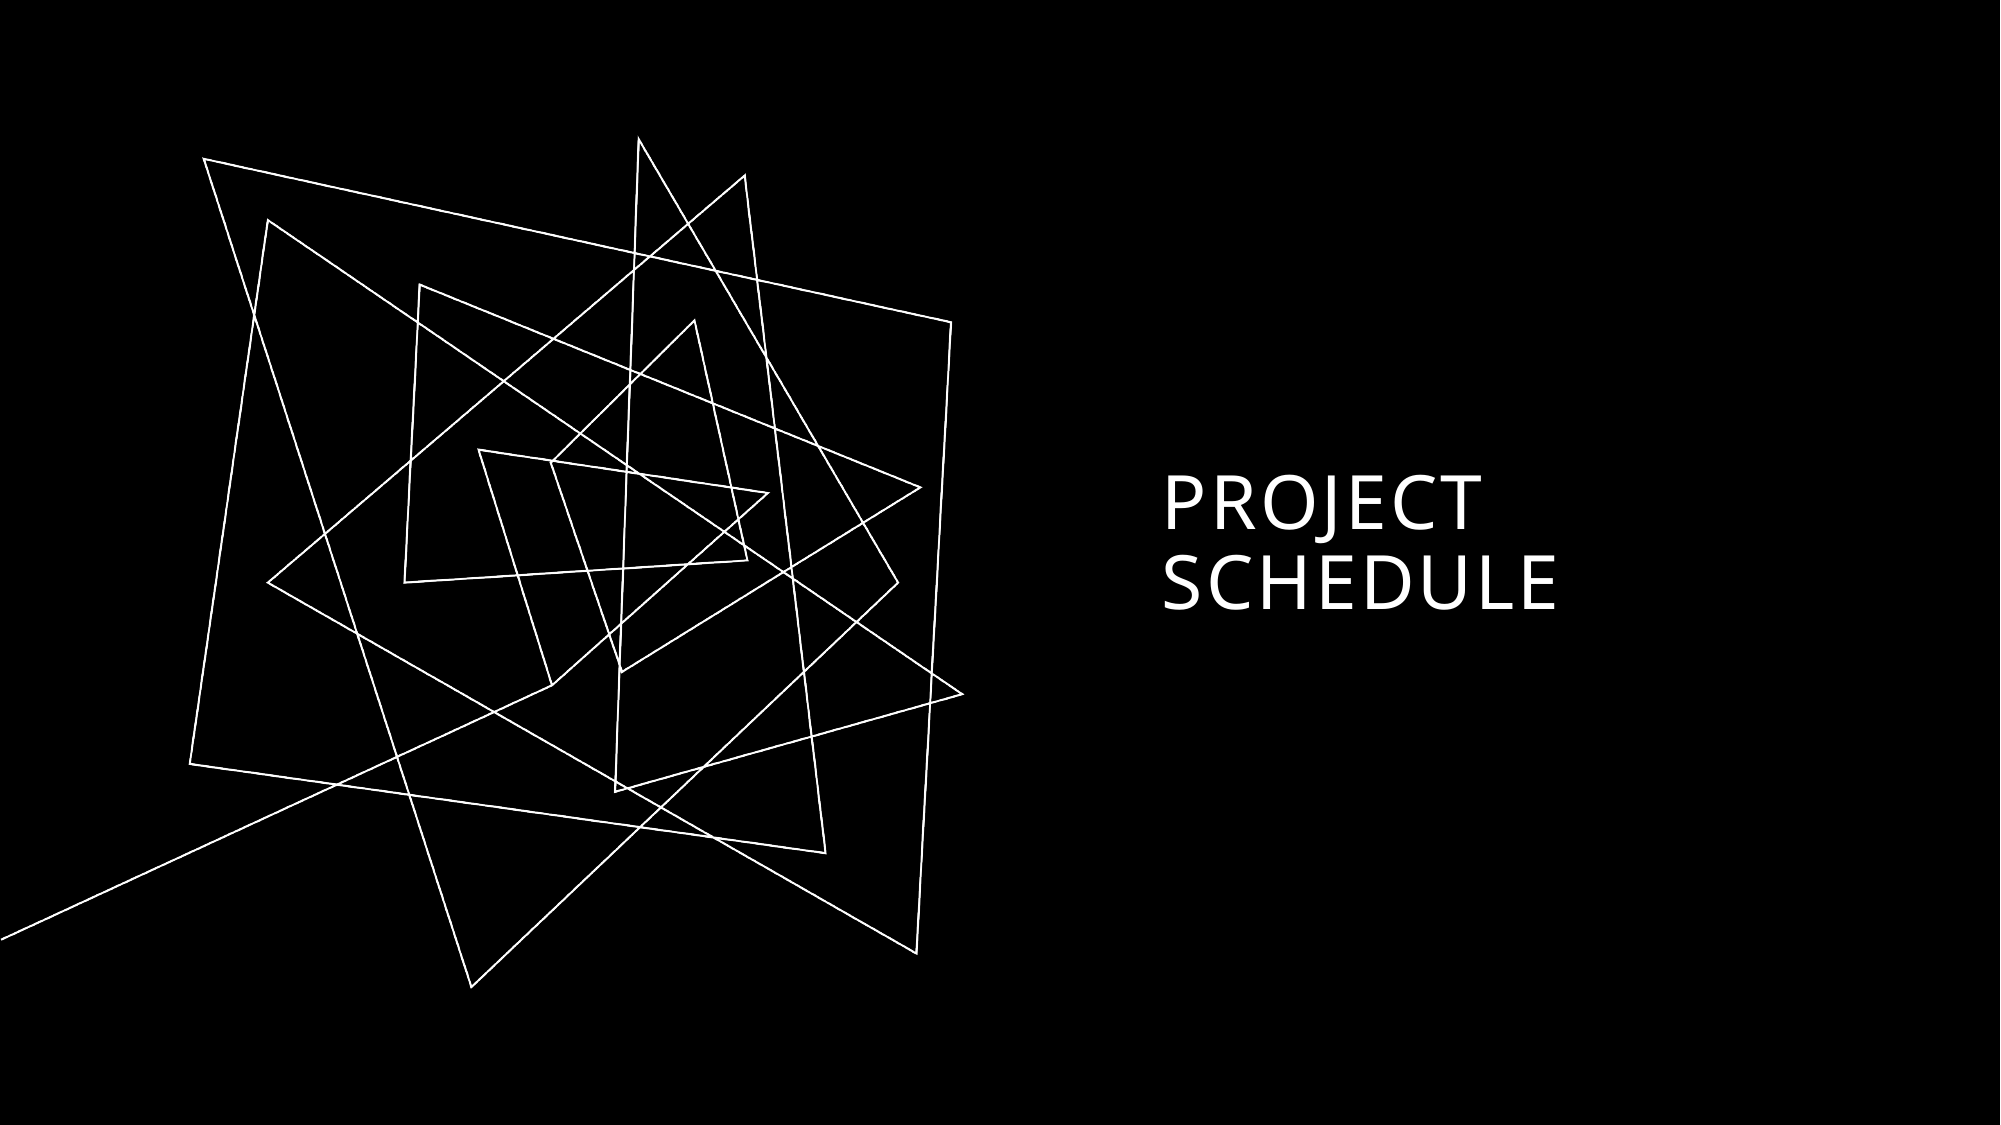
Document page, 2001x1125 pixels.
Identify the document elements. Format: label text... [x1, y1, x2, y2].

title Project Schedule [1146, 352, 1833, 634]
picture [0, 135, 965, 989]
